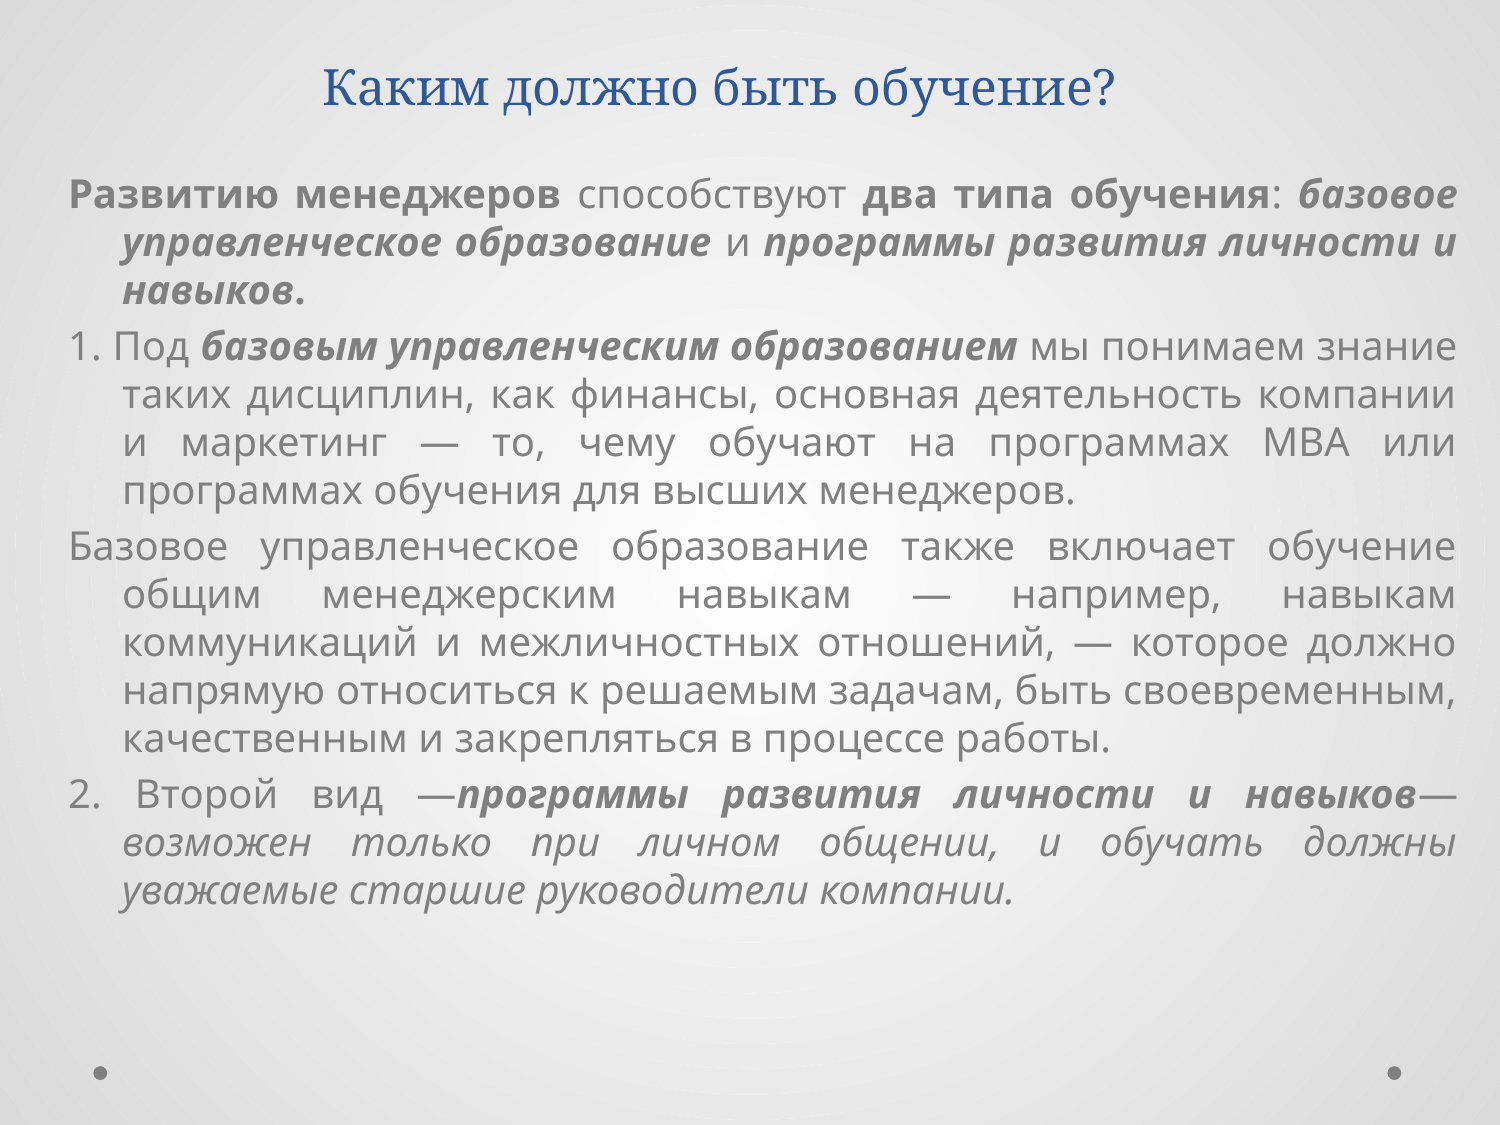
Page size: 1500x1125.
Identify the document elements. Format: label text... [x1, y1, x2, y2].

title Каким должно быть обучение? [76, 42, 1363, 123]
list Развитию менеджеров способствуют два типа обучения: базовое управленческое образование и программы развития личности и навыков. 1. Под базовым управленческим образованием мы понимаем знание таких дисциплин, как финансы, основная деятельность компании и маркетинг — то, чему обучают на программах МВА или программах обучения для высших менеджеров. Базовое управленческое образование также включает обучение общим менеджерским навыкам — например, навыкам коммуникаций и межличностных отношений, — которое должно напрямую относиться к решаемым задачам, быть своевременным, качественным и закрепляться в процессе работы. 2. Второй вид —программы развития личности и навыков— возможен только при личном общении, и обучать должны уважаемые старшие руководители компании. [53, 160, 1474, 961]
